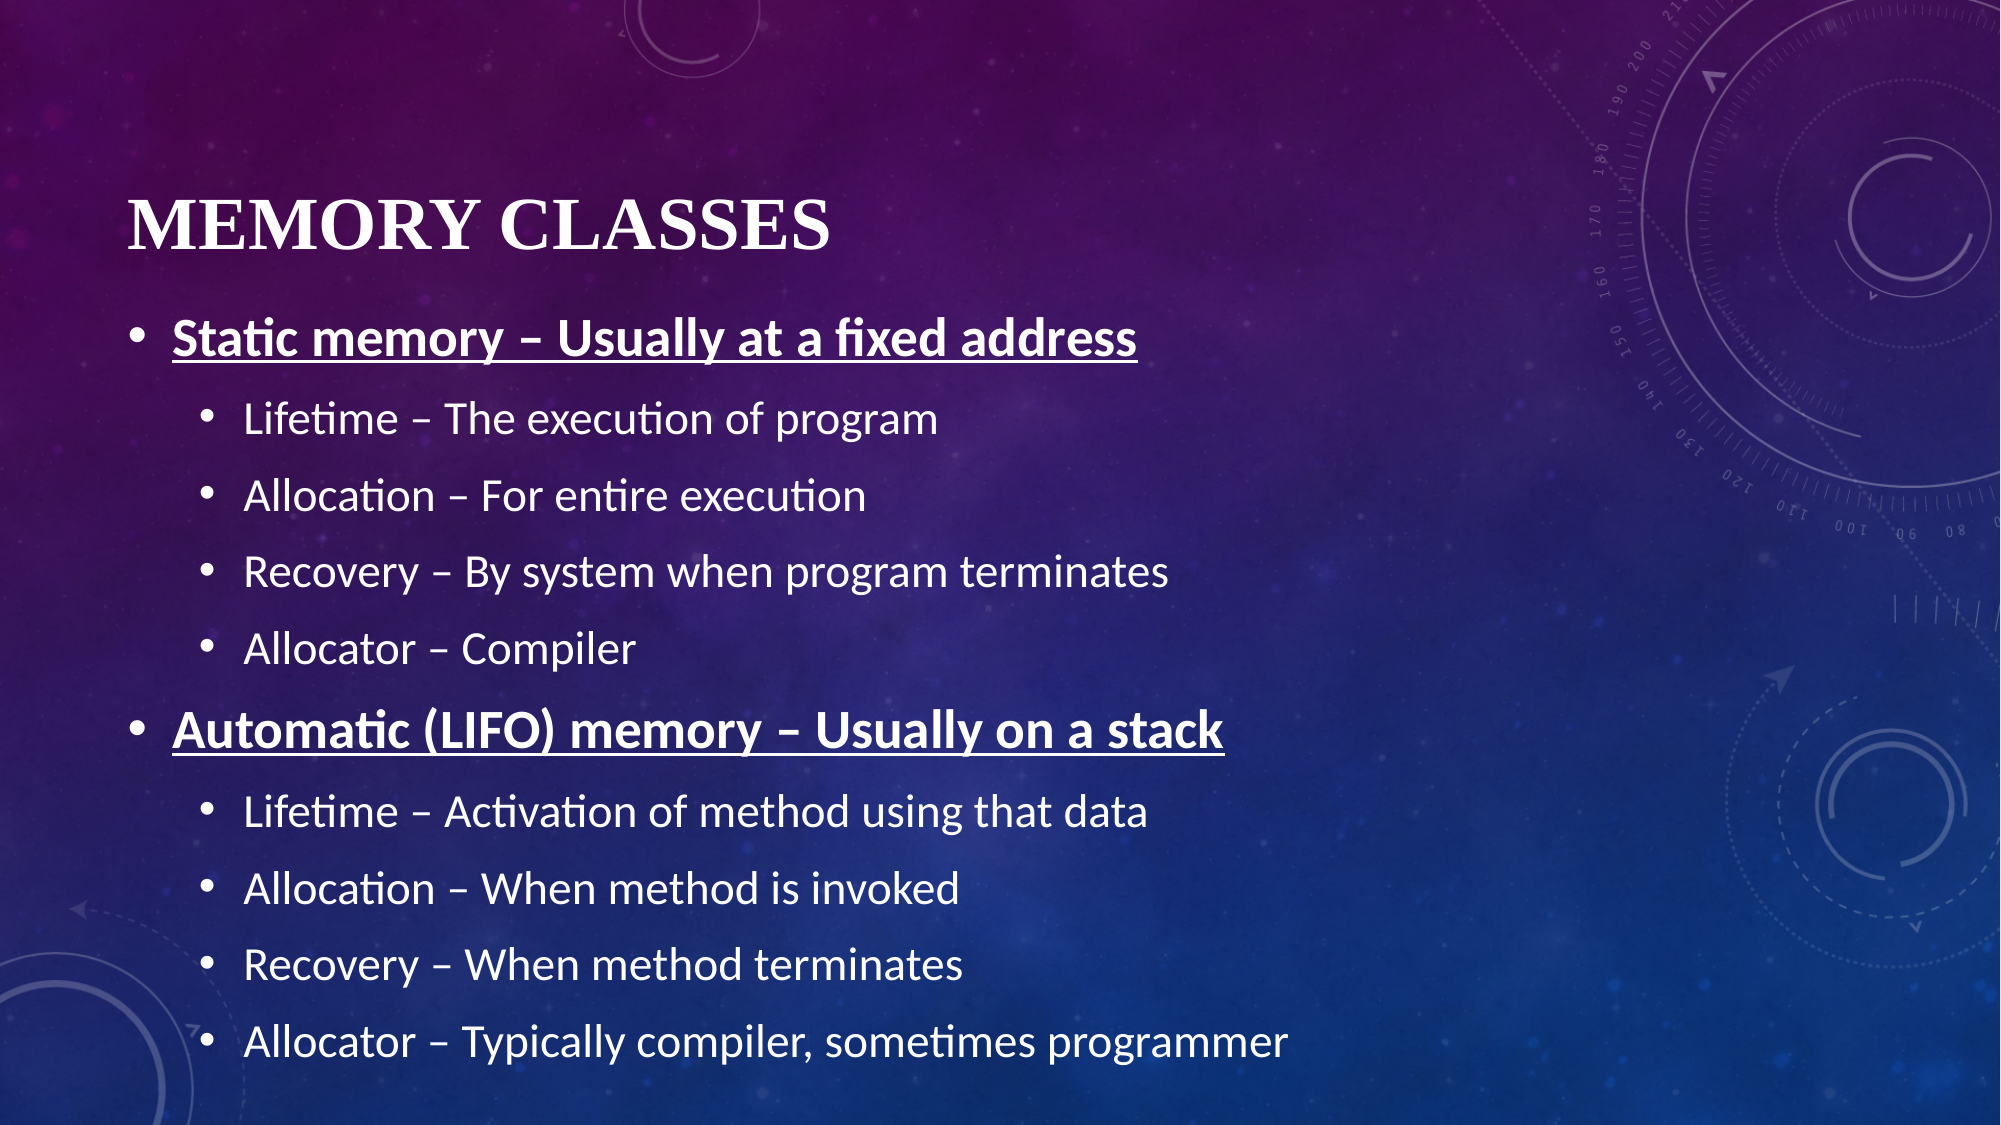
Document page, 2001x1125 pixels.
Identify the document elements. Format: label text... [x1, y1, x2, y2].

title Memory Classes [112, 99, 1775, 292]
picture [0, 0, 2001, 1125]
list Static memory – Usually at a fixed address Lifetime – The execution of program Allocation – For entire execution Recovery – By system when program terminates Allocator – Compiler Automatic (LIFO) memory – Usually on a stack Lifetime – Activation of method using that data Allocation – When method is invoked Recovery – When method terminates Allocator – Typically compiler, sometimes programmer [112, 292, 1849, 1076]
